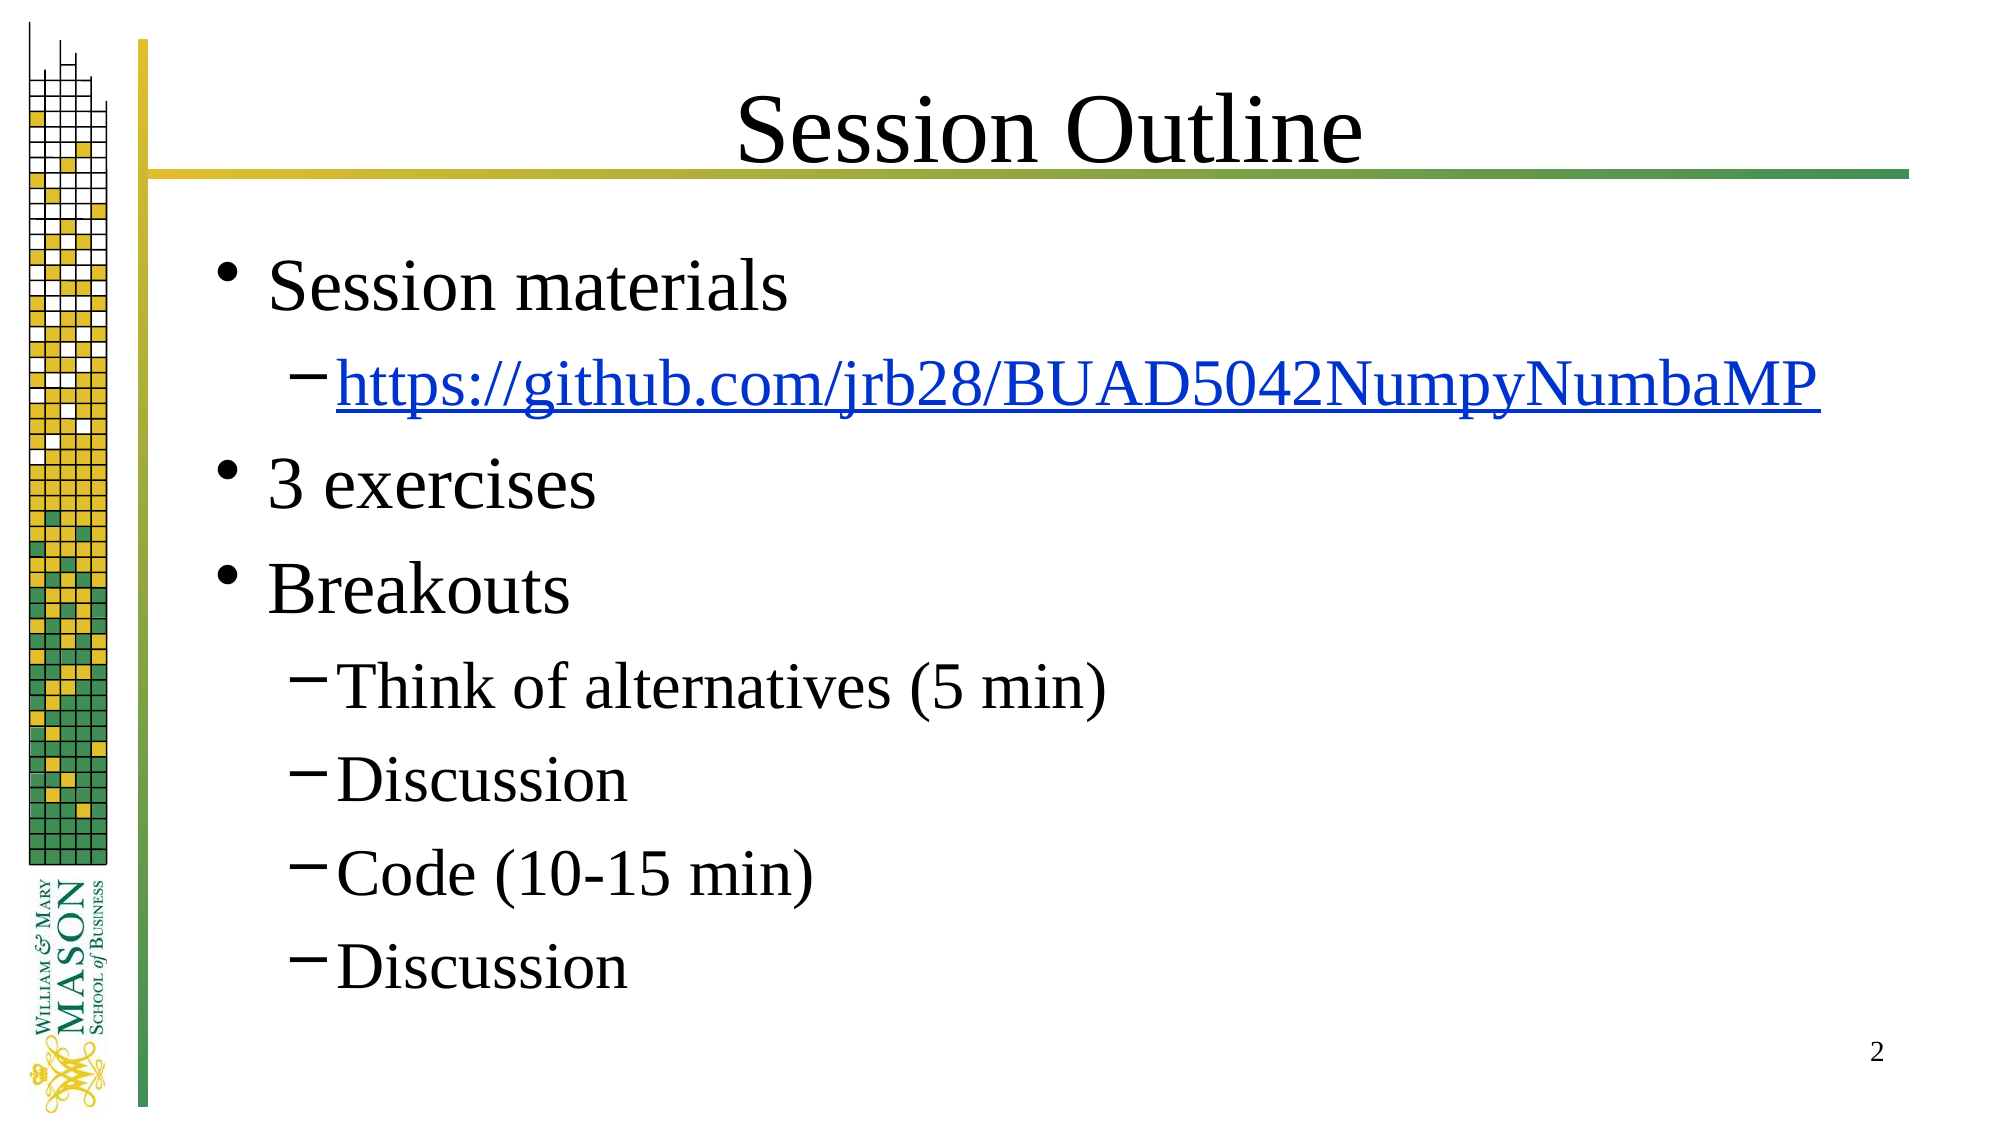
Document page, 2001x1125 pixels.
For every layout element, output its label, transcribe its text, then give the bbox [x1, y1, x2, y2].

title Session Outline [200, 45, 1900, 200]
picture [29, 879, 107, 1113]
list Session materials https://github.com/jrb28/BUAD5042NumpyNumbaMP 3 exercises Breakouts Think of alternatives (5 min) Discussion Code (10-15 min) Discussion [200, 227, 1900, 1005]
slide_number 2 [1398, 1024, 1901, 1103]
